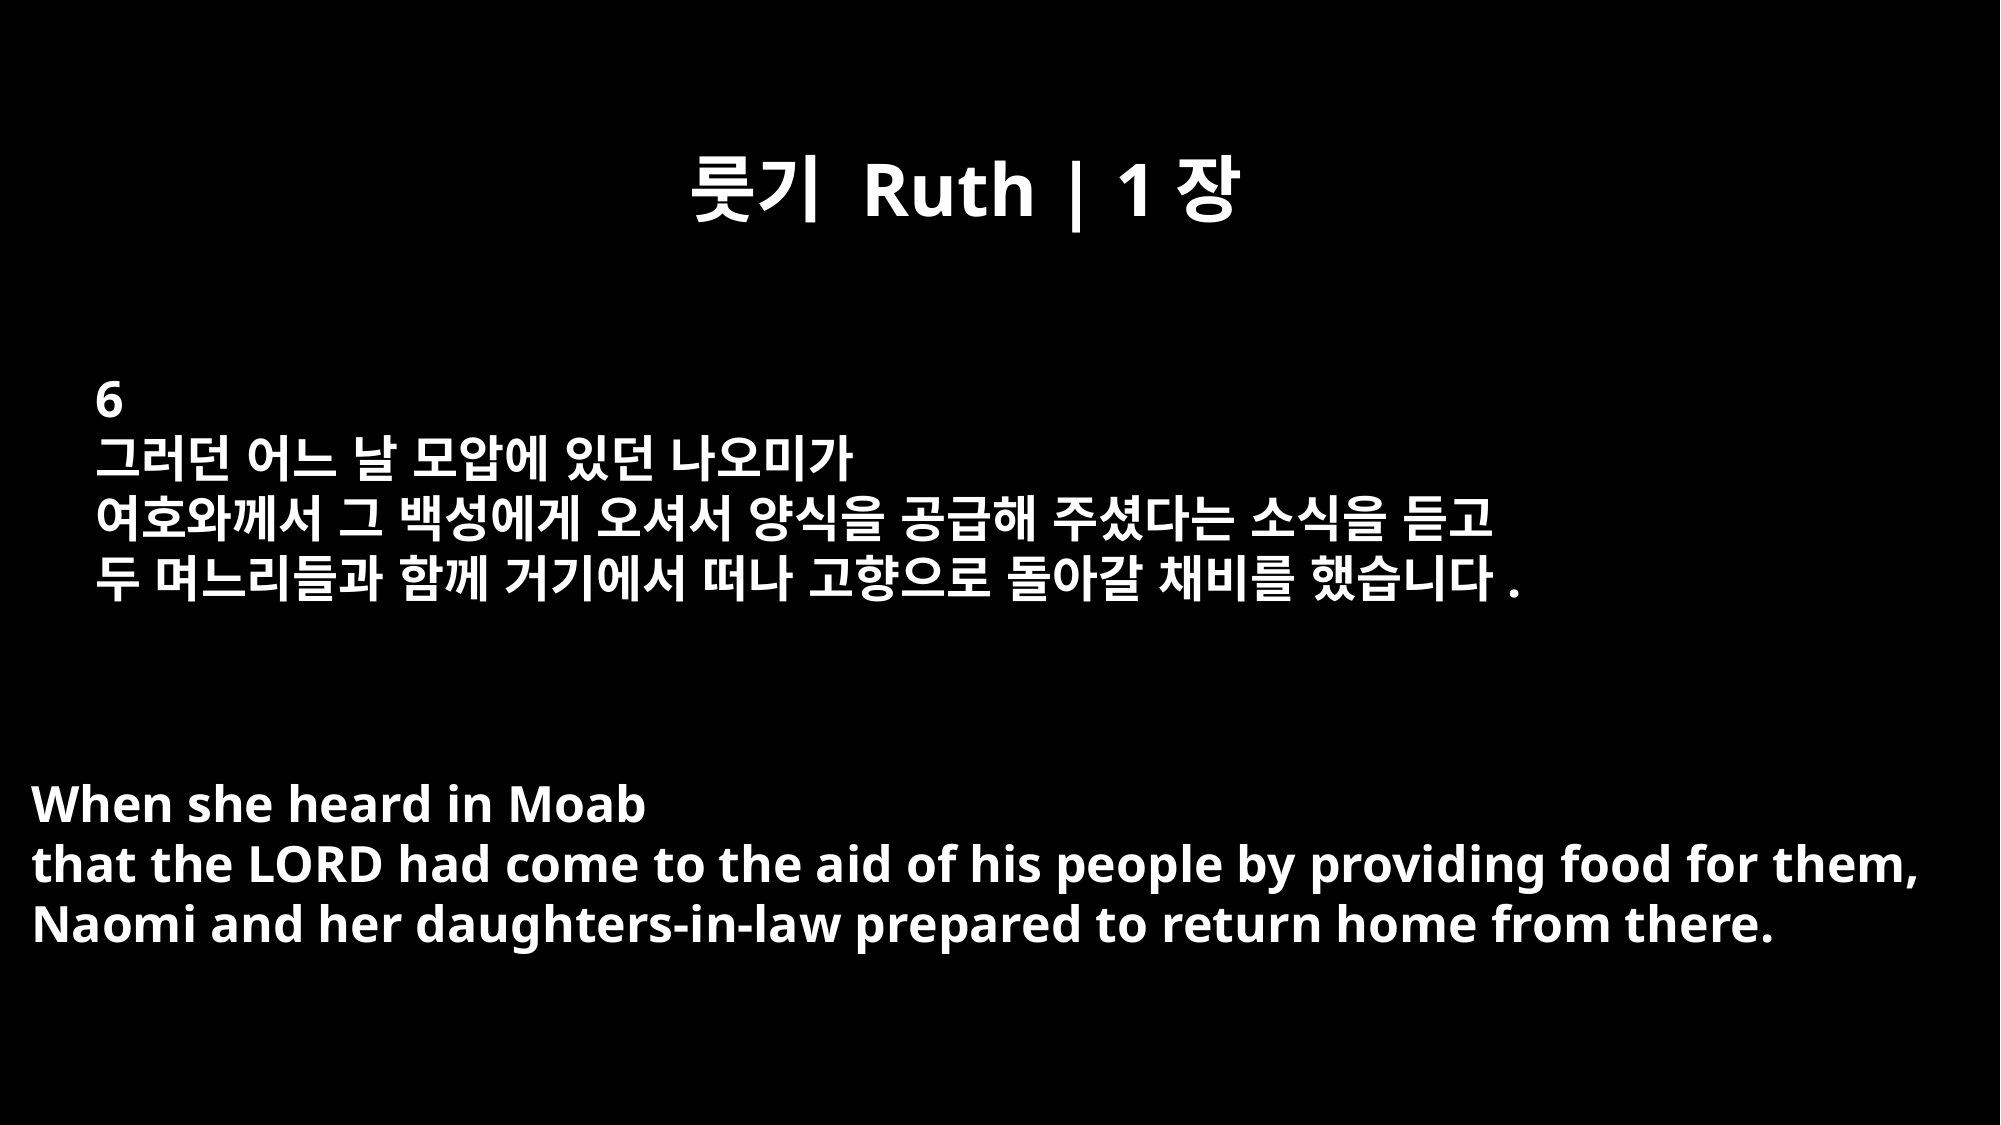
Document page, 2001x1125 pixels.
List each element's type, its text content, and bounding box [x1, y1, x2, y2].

text_box 6 그러던 어느 날 모압에 있던 나오미가 여호와께서 그 백성에게 오셔서 양식을 공급해 주셨다는 소식을 듣고 두 며느리들과 함께 거기에서 떠나 고향으로 돌아갈 채비를 했습니다. [80, 359, 1537, 615]
text_box 룻기 Ruth | 1장 [674, 136, 1258, 239]
text_box When she heard in Moab that the LORD had come to the aid of his people by providing food for them, Naomi and her daughters-in-law prepared to return home from there. [16, 764, 1936, 960]
